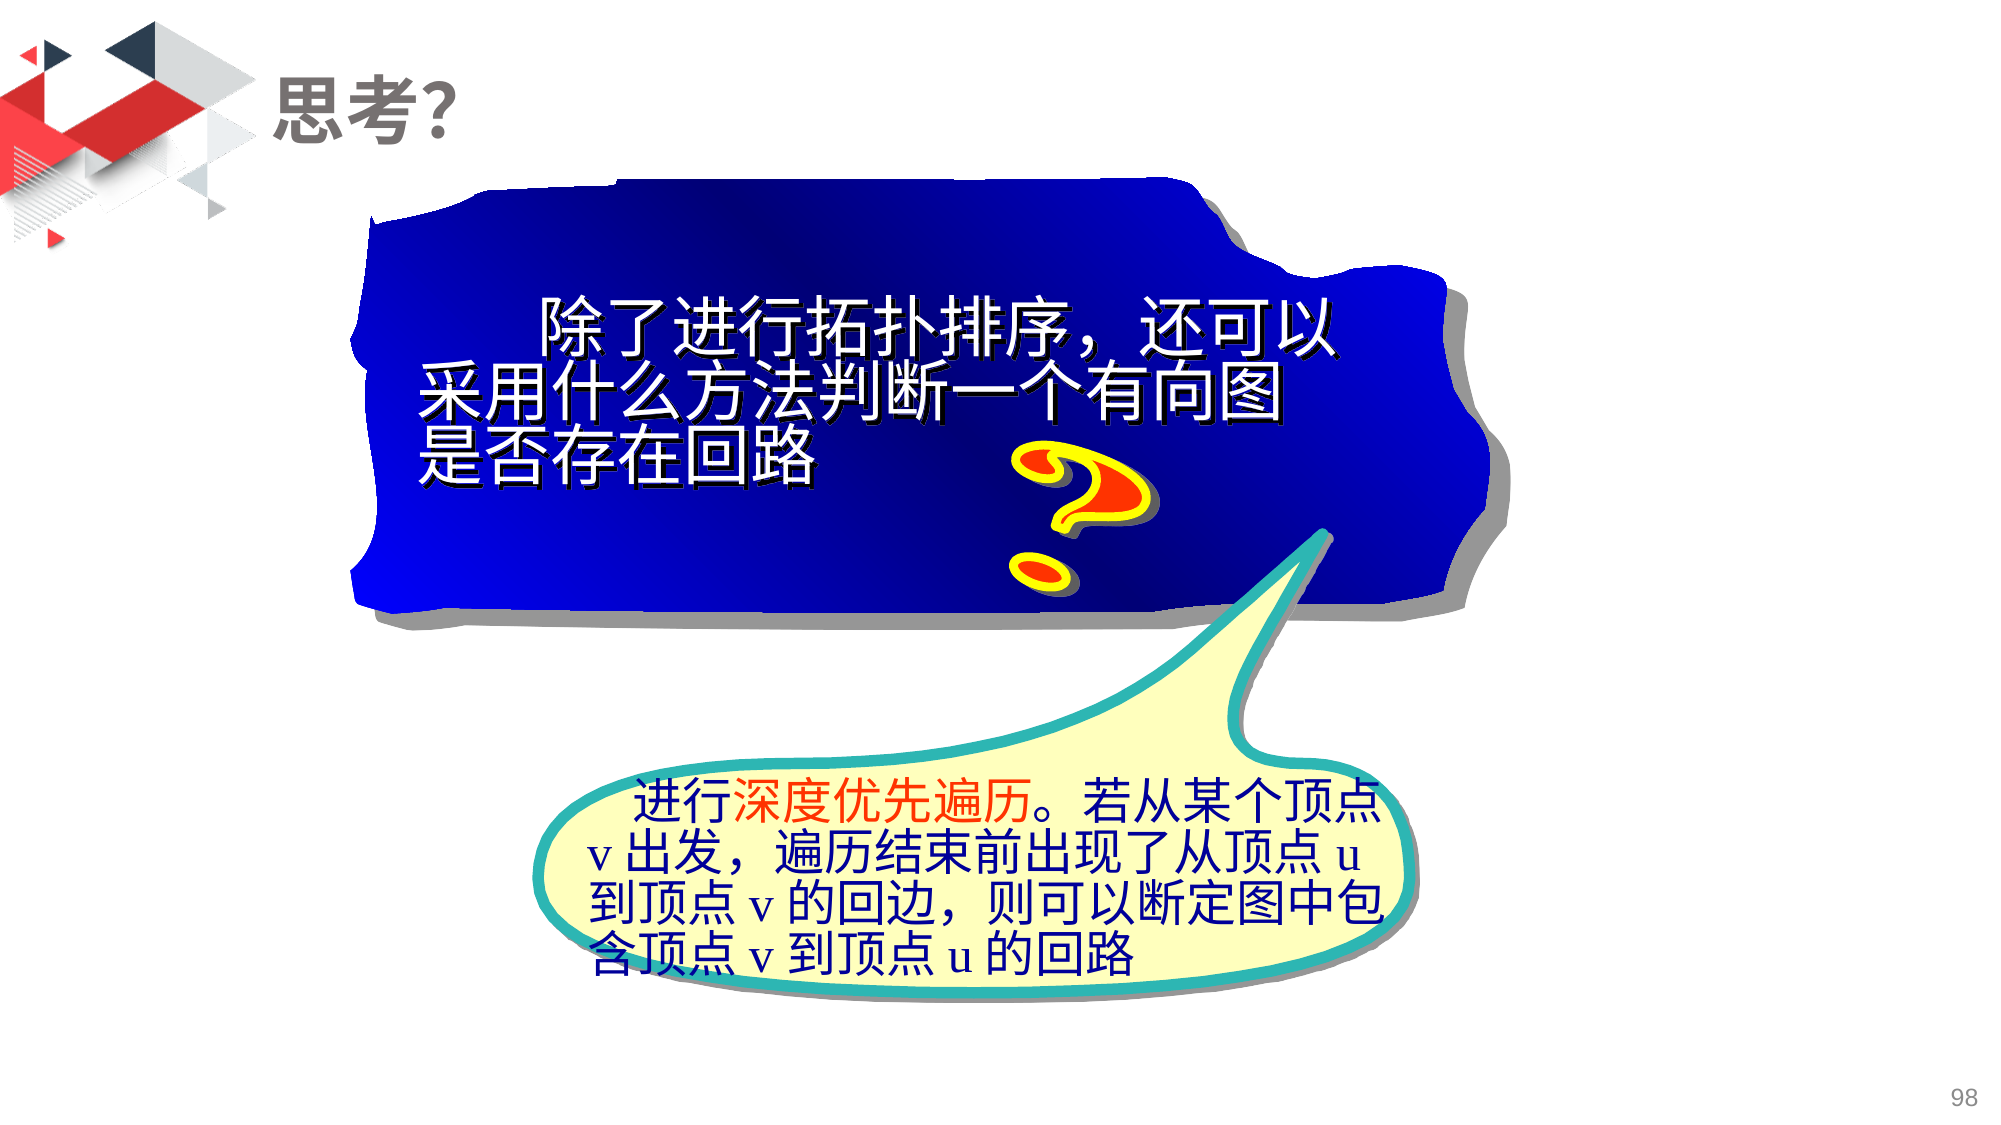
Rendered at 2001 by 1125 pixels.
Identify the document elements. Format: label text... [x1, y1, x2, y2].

slide_number 98 [1923, 1067, 1994, 1125]
title 思考？ [255, 50, 1943, 178]
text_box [537, 533, 1411, 993]
picture [0, 21, 256, 255]
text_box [350, 177, 1501, 614]
